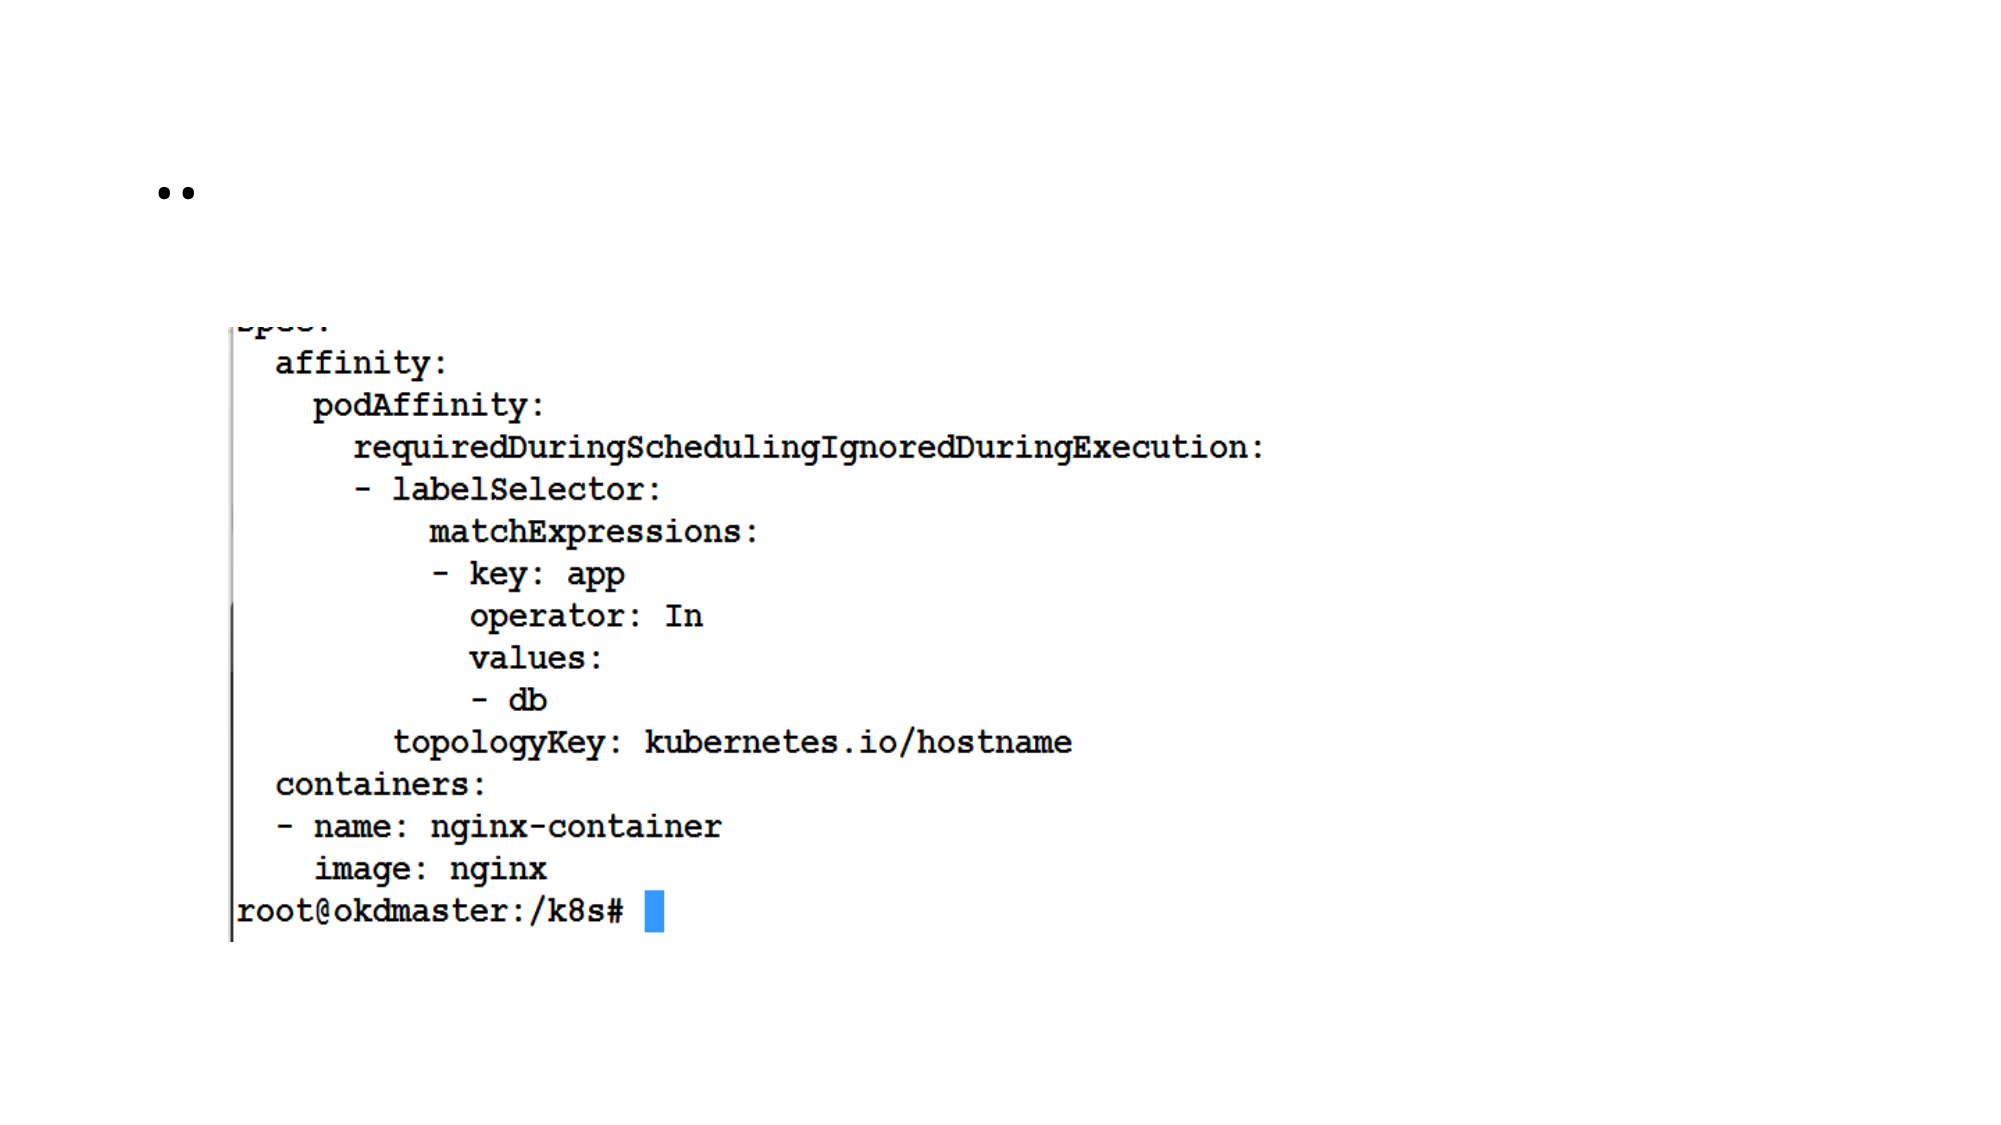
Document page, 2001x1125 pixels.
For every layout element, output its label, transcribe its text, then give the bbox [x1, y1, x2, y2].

title .. [137, 59, 1863, 278]
picture [228, 327, 1280, 942]
